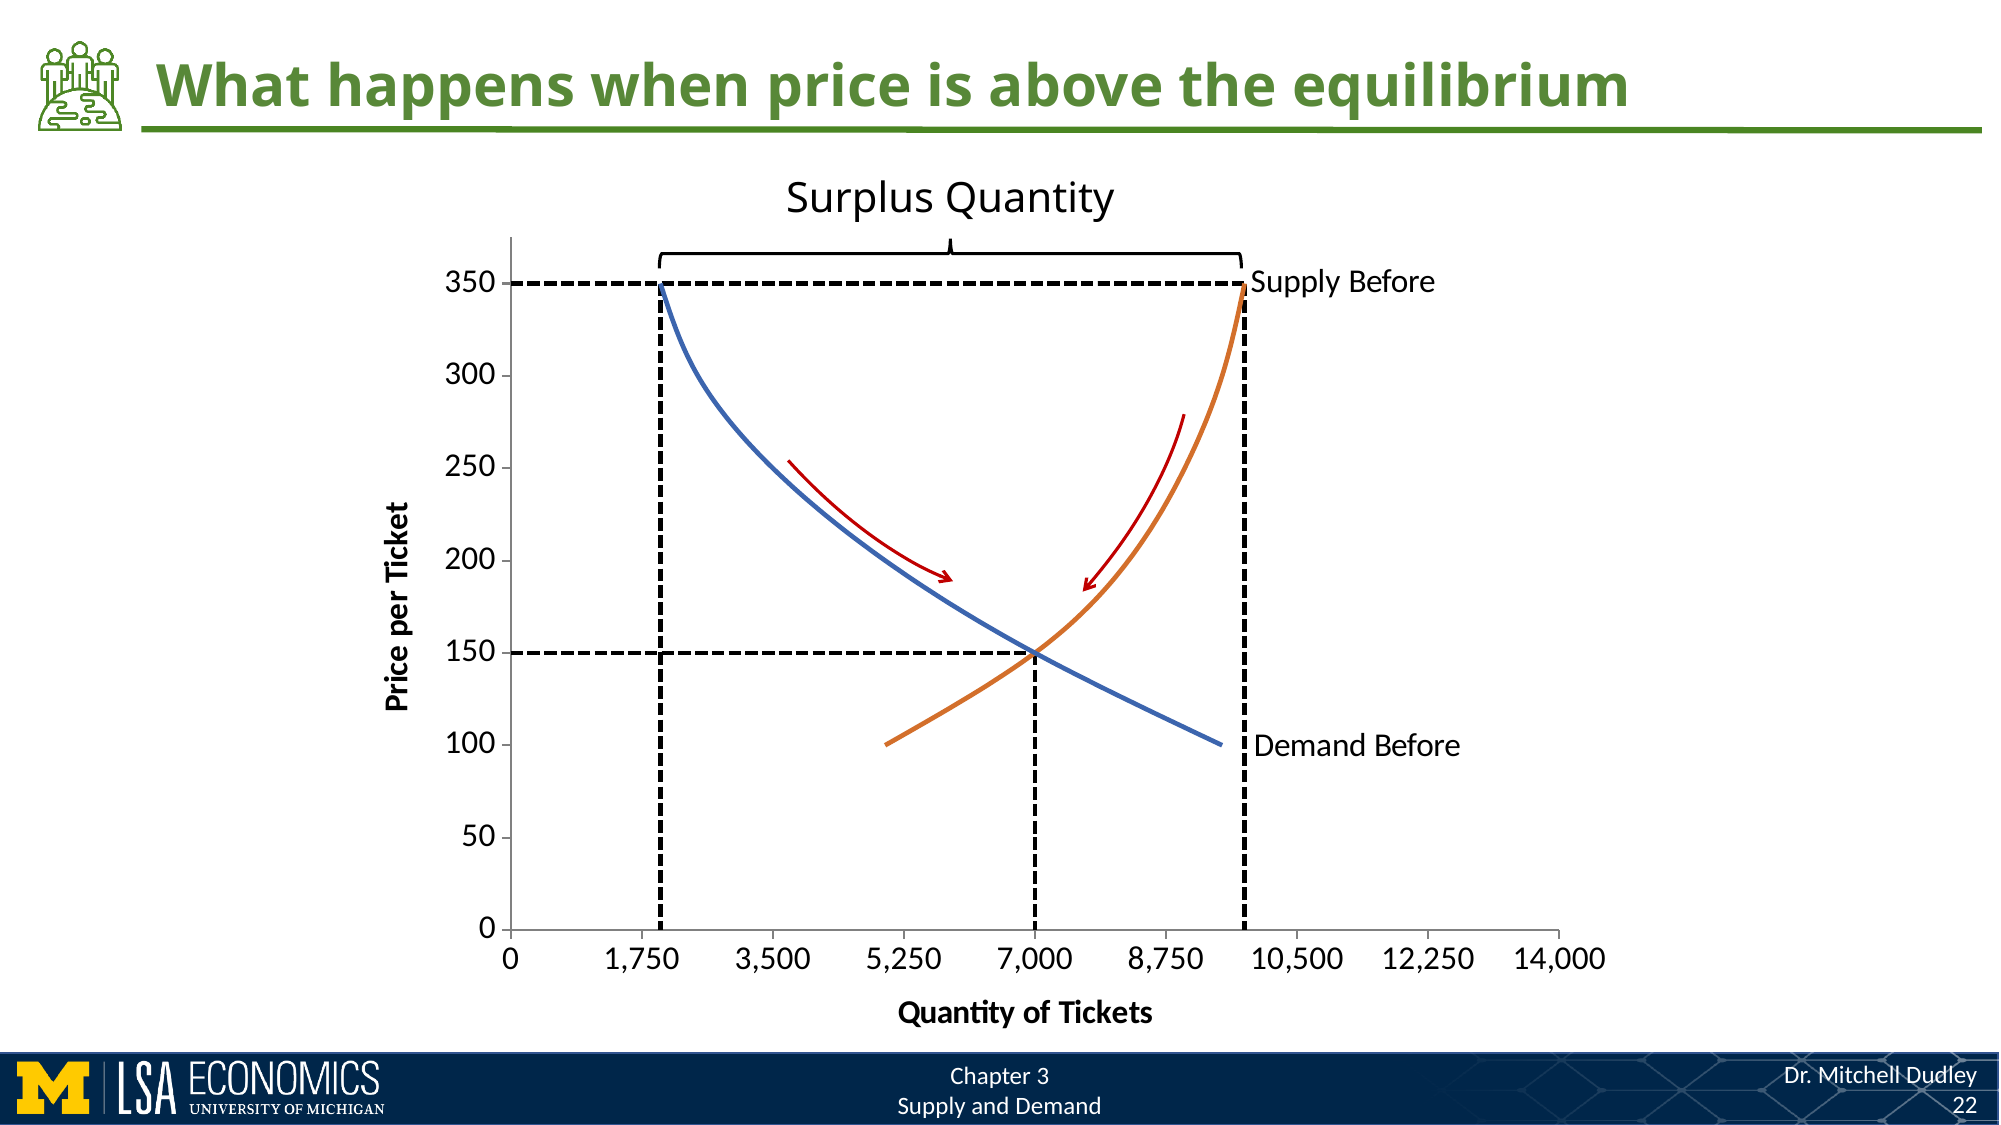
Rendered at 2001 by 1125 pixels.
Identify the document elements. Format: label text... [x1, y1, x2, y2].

picture [1363, 1052, 2001, 1125]
picture [16, 1060, 385, 1115]
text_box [754, 101, 1115, 780]
list What happens when price is above the equilibrium [141, 16, 1794, 159]
chart [372, 152, 1628, 1042]
